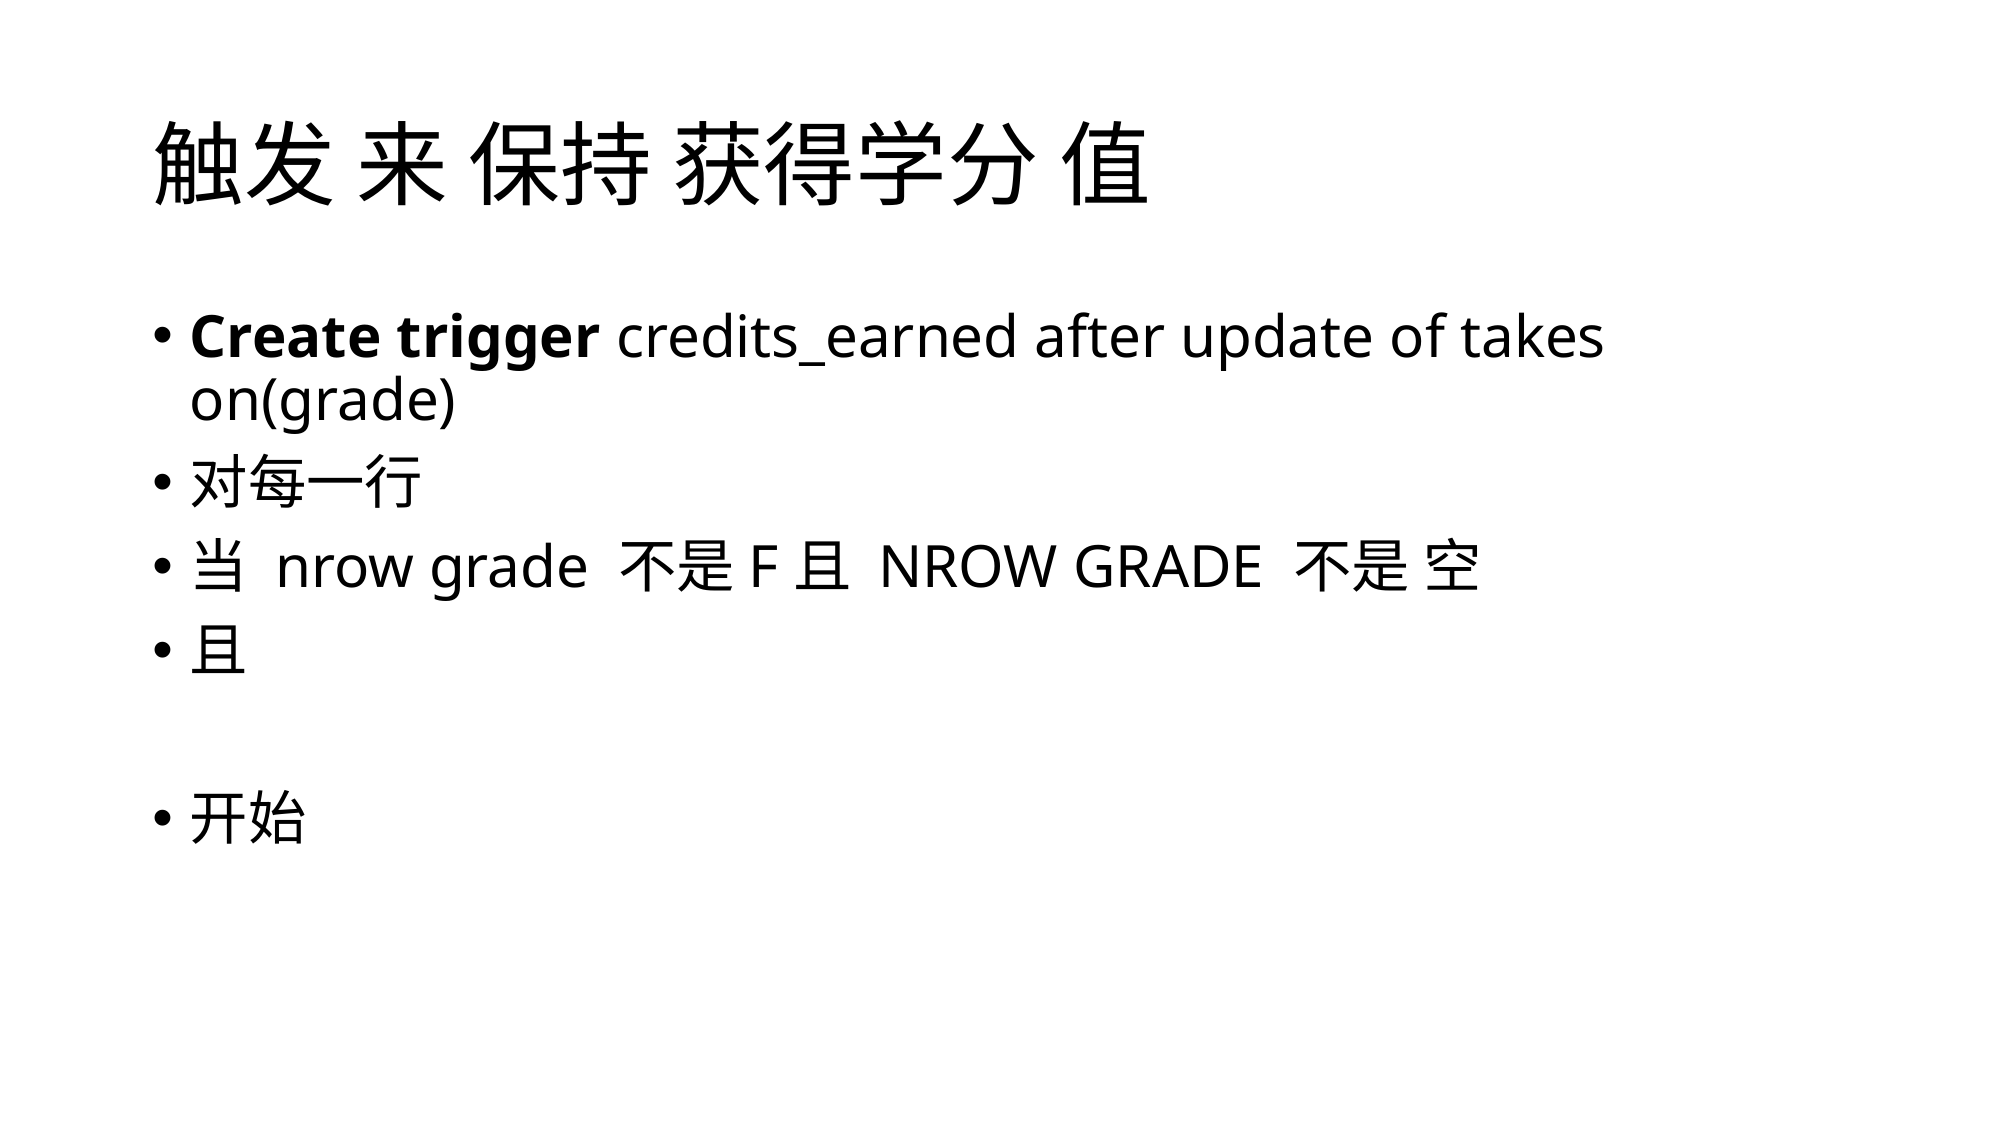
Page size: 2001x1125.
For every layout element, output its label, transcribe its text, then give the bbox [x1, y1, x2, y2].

list Create trigger credits_earned after update of takes on(grade) 对每一行 当 nrow grade 不是F且 NROW GRADE 不是 空 且 开始 [137, 299, 1863, 1014]
title 触发 来 保持 获得学分 值 [137, 59, 1863, 278]
